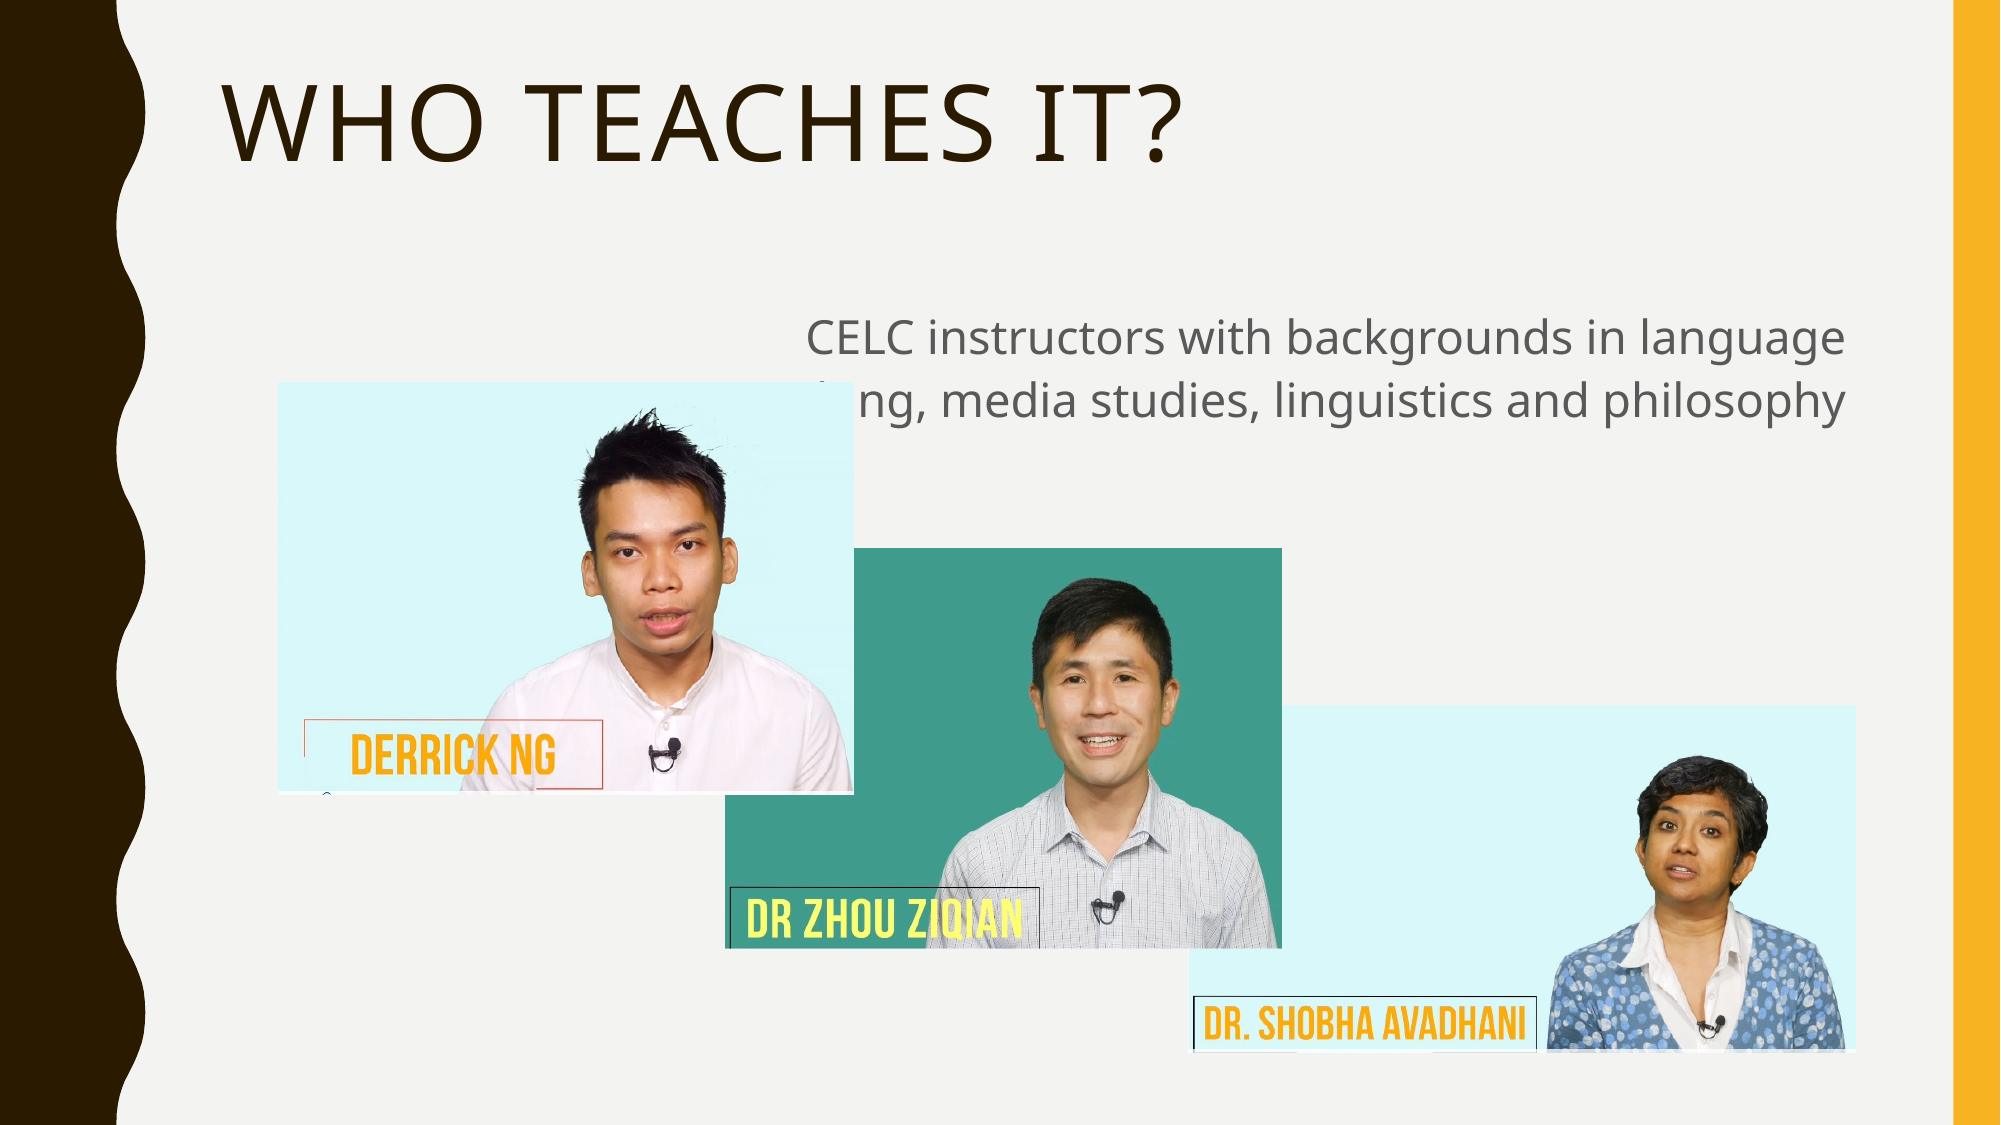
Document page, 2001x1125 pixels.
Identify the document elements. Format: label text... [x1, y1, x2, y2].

picture [278, 382, 1857, 1053]
list CELC instructors with backgrounds in language teaching, media studies, linguistics and philosophy [625, 294, 1863, 435]
title Who teaches it? [205, 62, 1875, 308]
